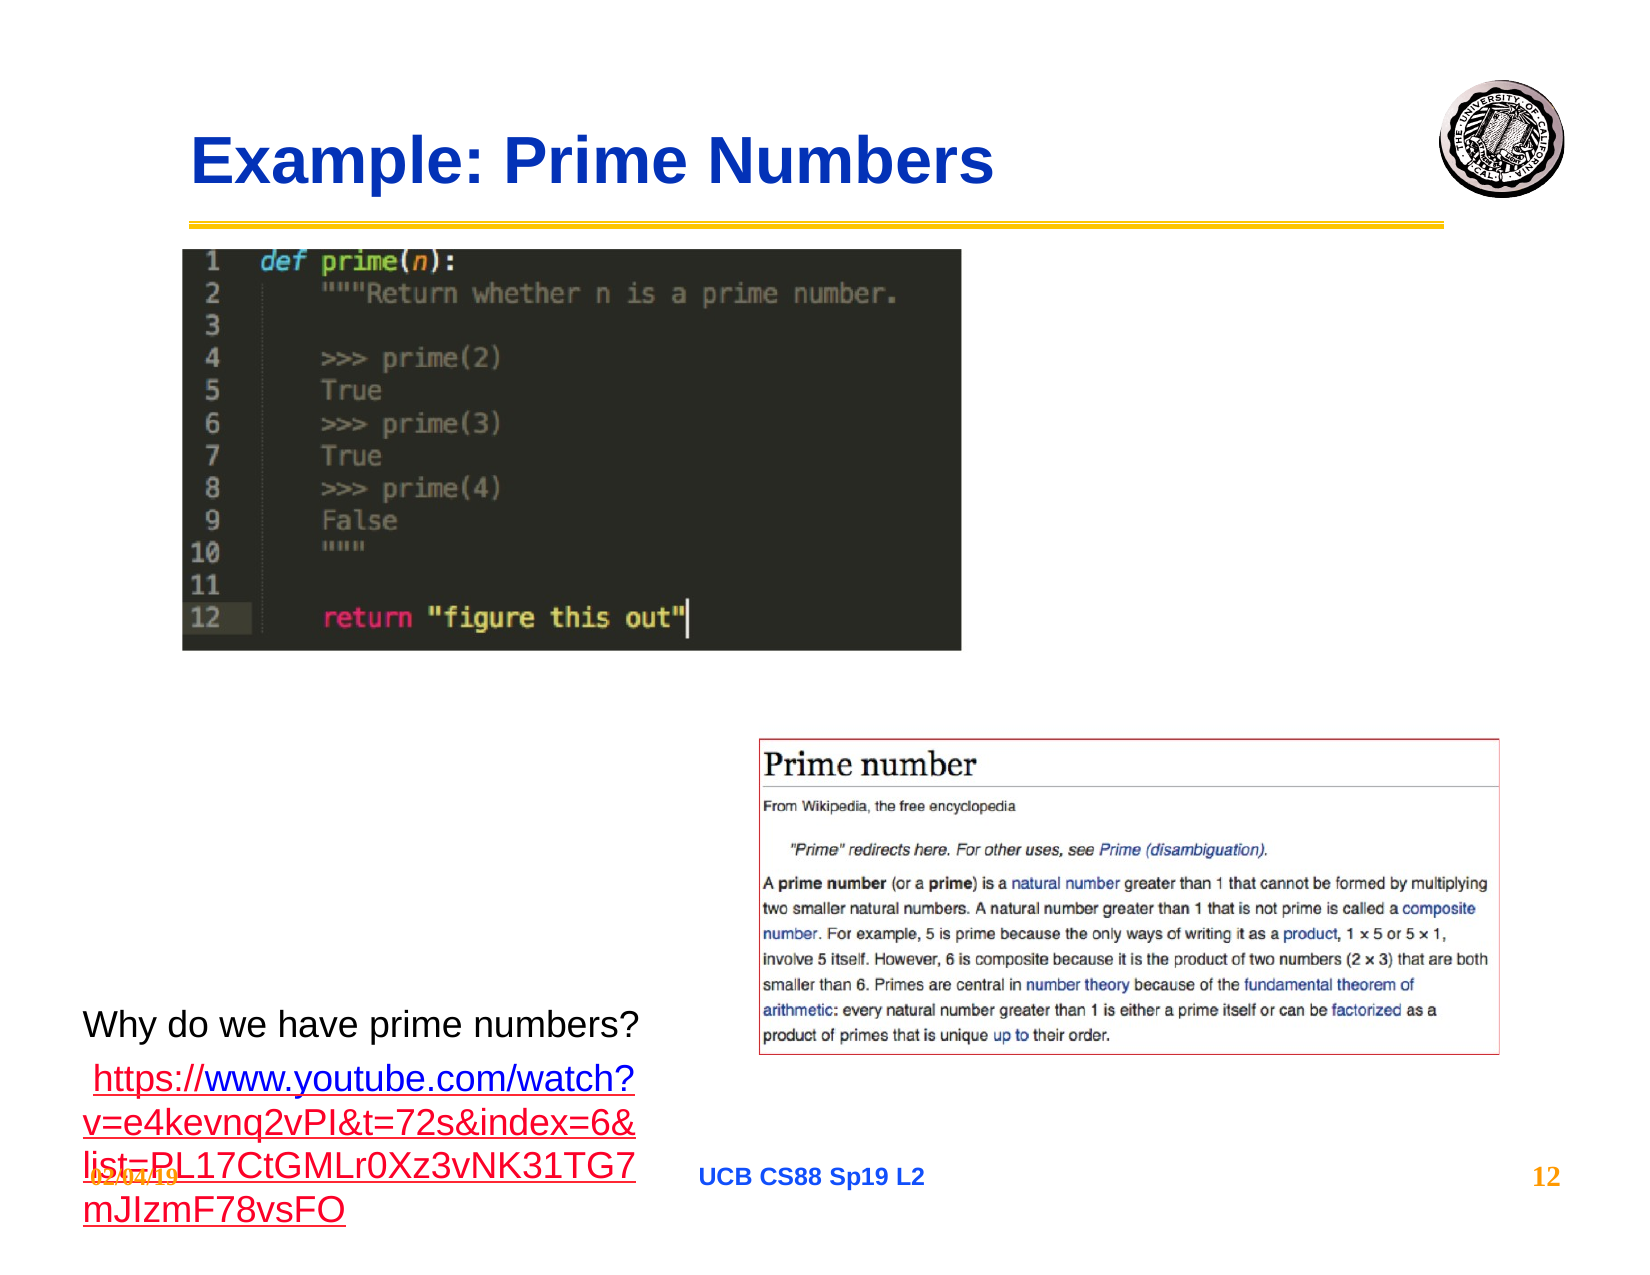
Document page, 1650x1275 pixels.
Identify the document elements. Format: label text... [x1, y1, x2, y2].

title Example: Prime Numbers [188, 114, 1001, 249]
picture [1439, 80, 1565, 198]
text_box Why do we have prime numbers? https://www.youtube.com/watch? v=e4kevnq2vPI&t=72s&index=6&list=PL17CtGMLr0Xz3vNK31TG7mJIzmF78vsFO [80, 988, 1465, 1231]
footer UCB CS88 Sp19 L2 [696, 1163, 928, 1275]
slide_number 12 [1527, 1158, 1566, 1275]
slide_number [88, 1160, 182, 1275]
text_box [182, 249, 1500, 1055]
